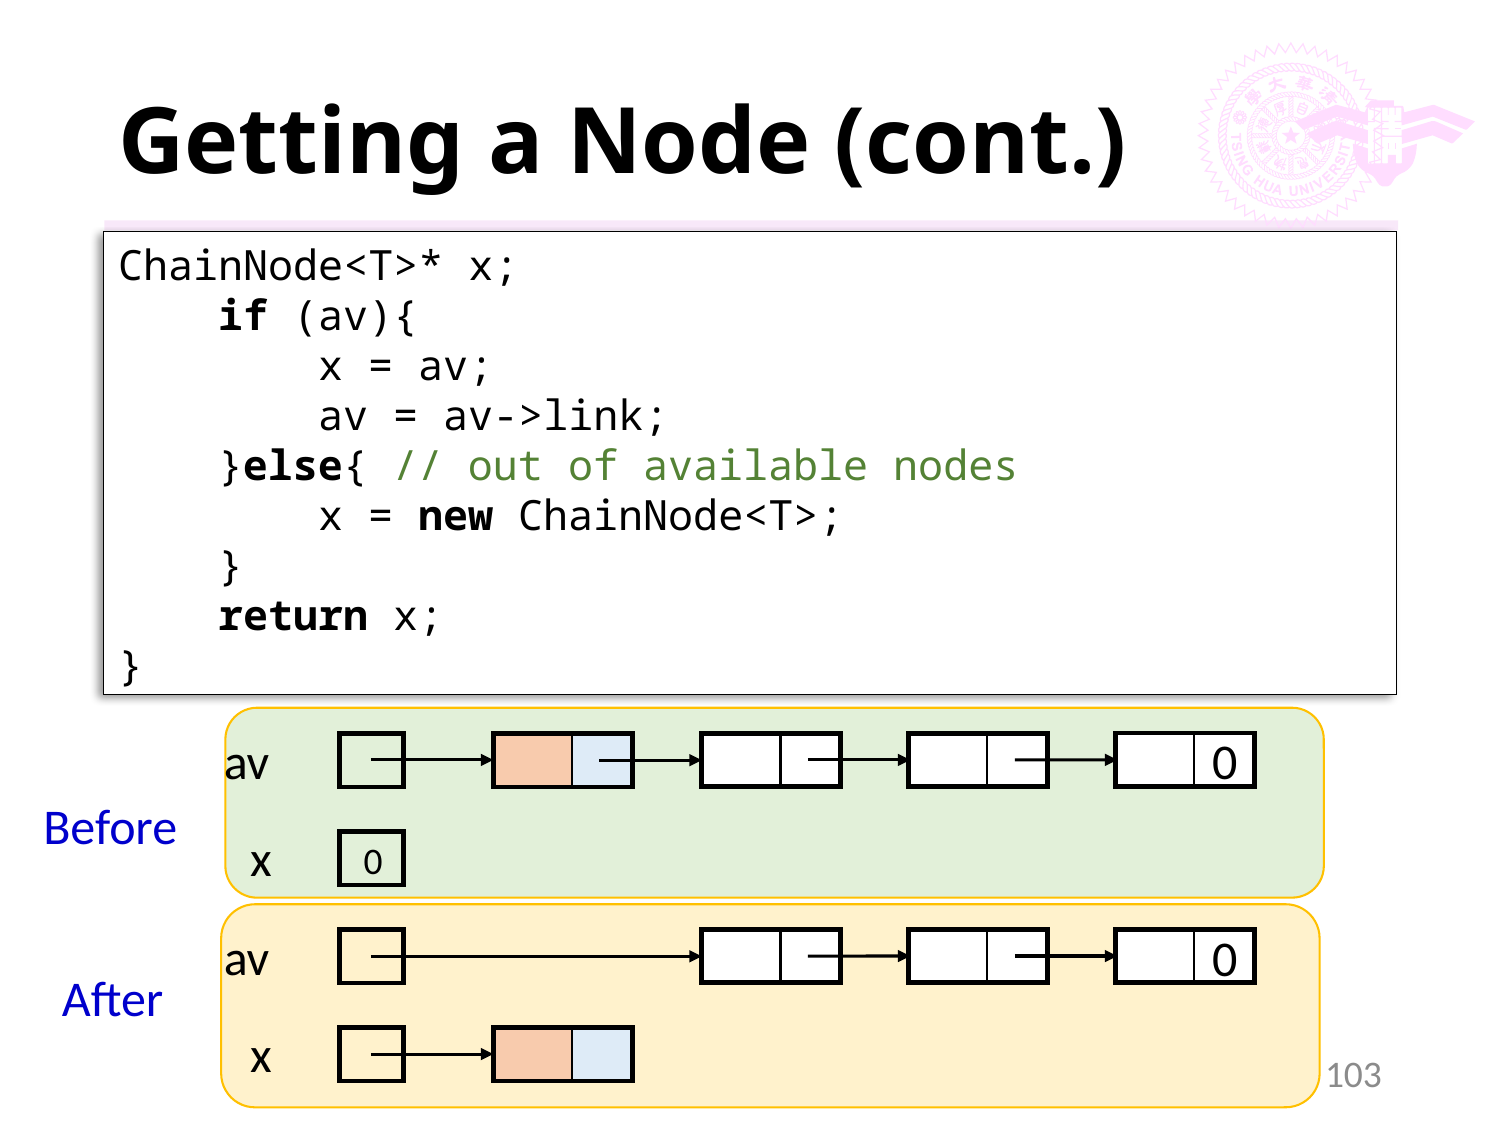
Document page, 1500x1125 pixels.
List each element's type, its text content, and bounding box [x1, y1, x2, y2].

text_box Before [28, 786, 193, 862]
text_box ChainNode<T>* x; if (av){ x = av; av = av->link; }else{ // out of available nodes x = new ChainNode<T>; } return x; } [103, 231, 1397, 695]
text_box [208, 722, 1255, 895]
text_box [224, 1091, 1305, 1109]
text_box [208, 918, 1255, 1091]
text_box [226, 903, 1321, 1042]
title Getting a Node (cont.) [103, 59, 1397, 228]
text_box [229, 706, 1325, 899]
text_box After [47, 959, 179, 1035]
slide_number 103 [1059, 1042, 1397, 1103]
